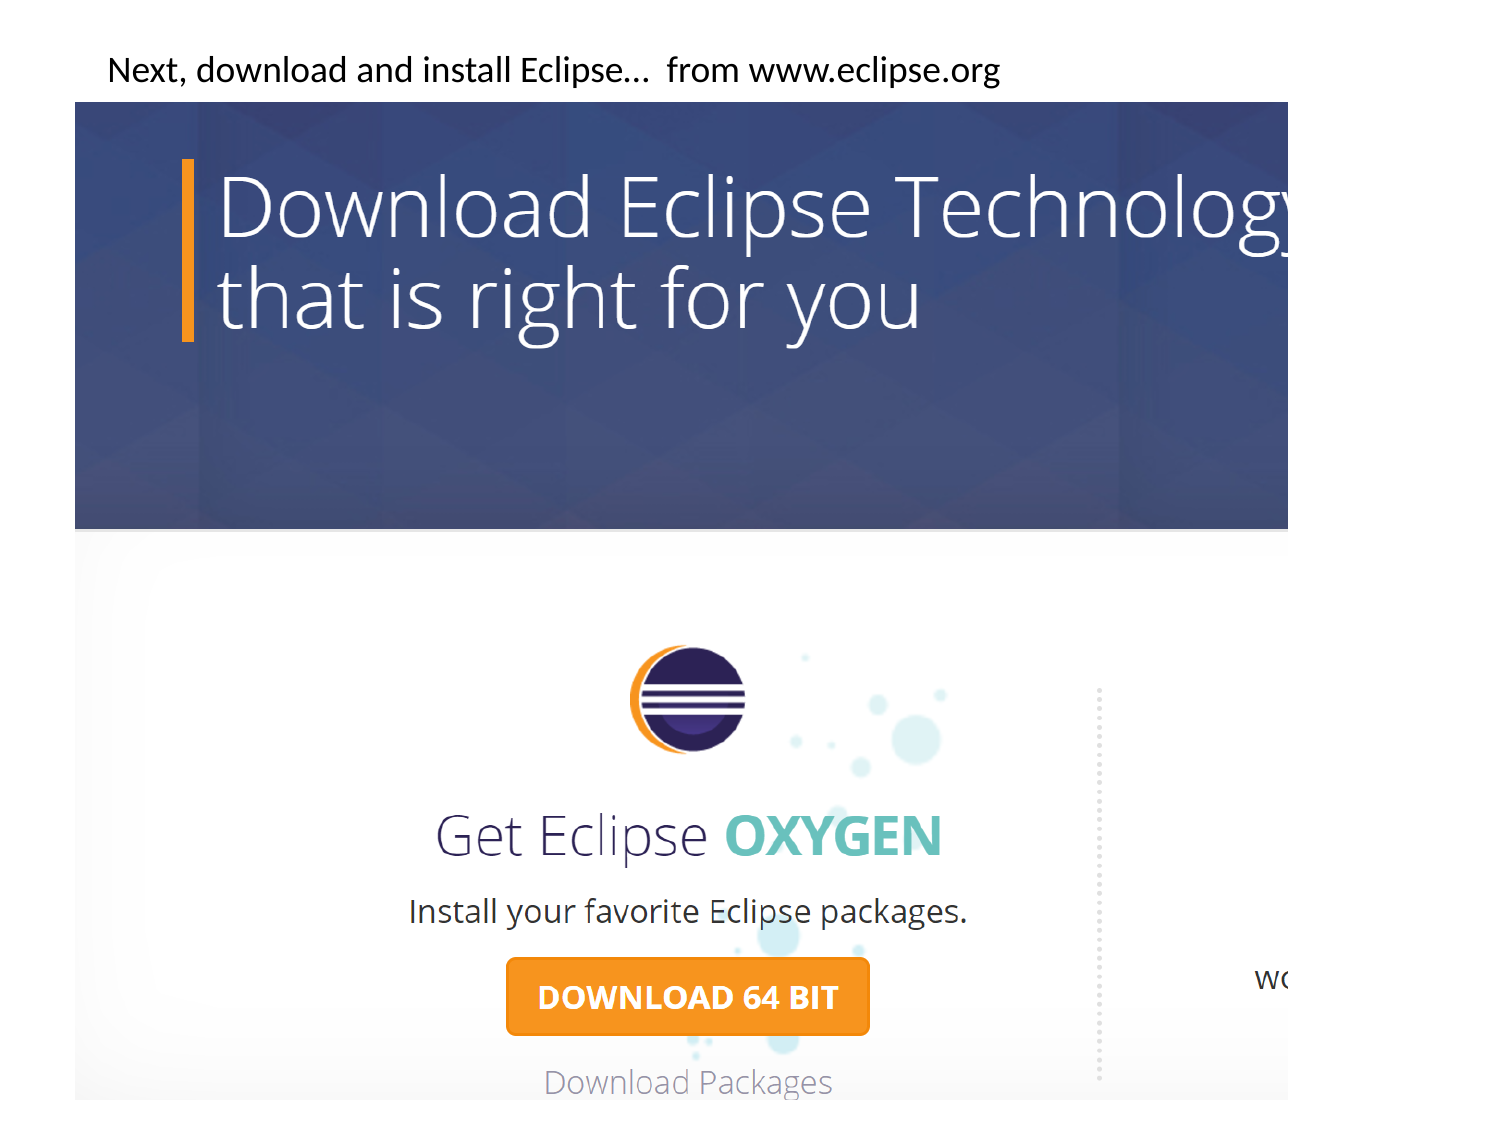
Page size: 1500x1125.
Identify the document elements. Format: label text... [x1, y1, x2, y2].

picture [74, 102, 1288, 1101]
text_box Next, download and install Eclipse… from www.eclipse.org [92, 37, 1017, 101]
